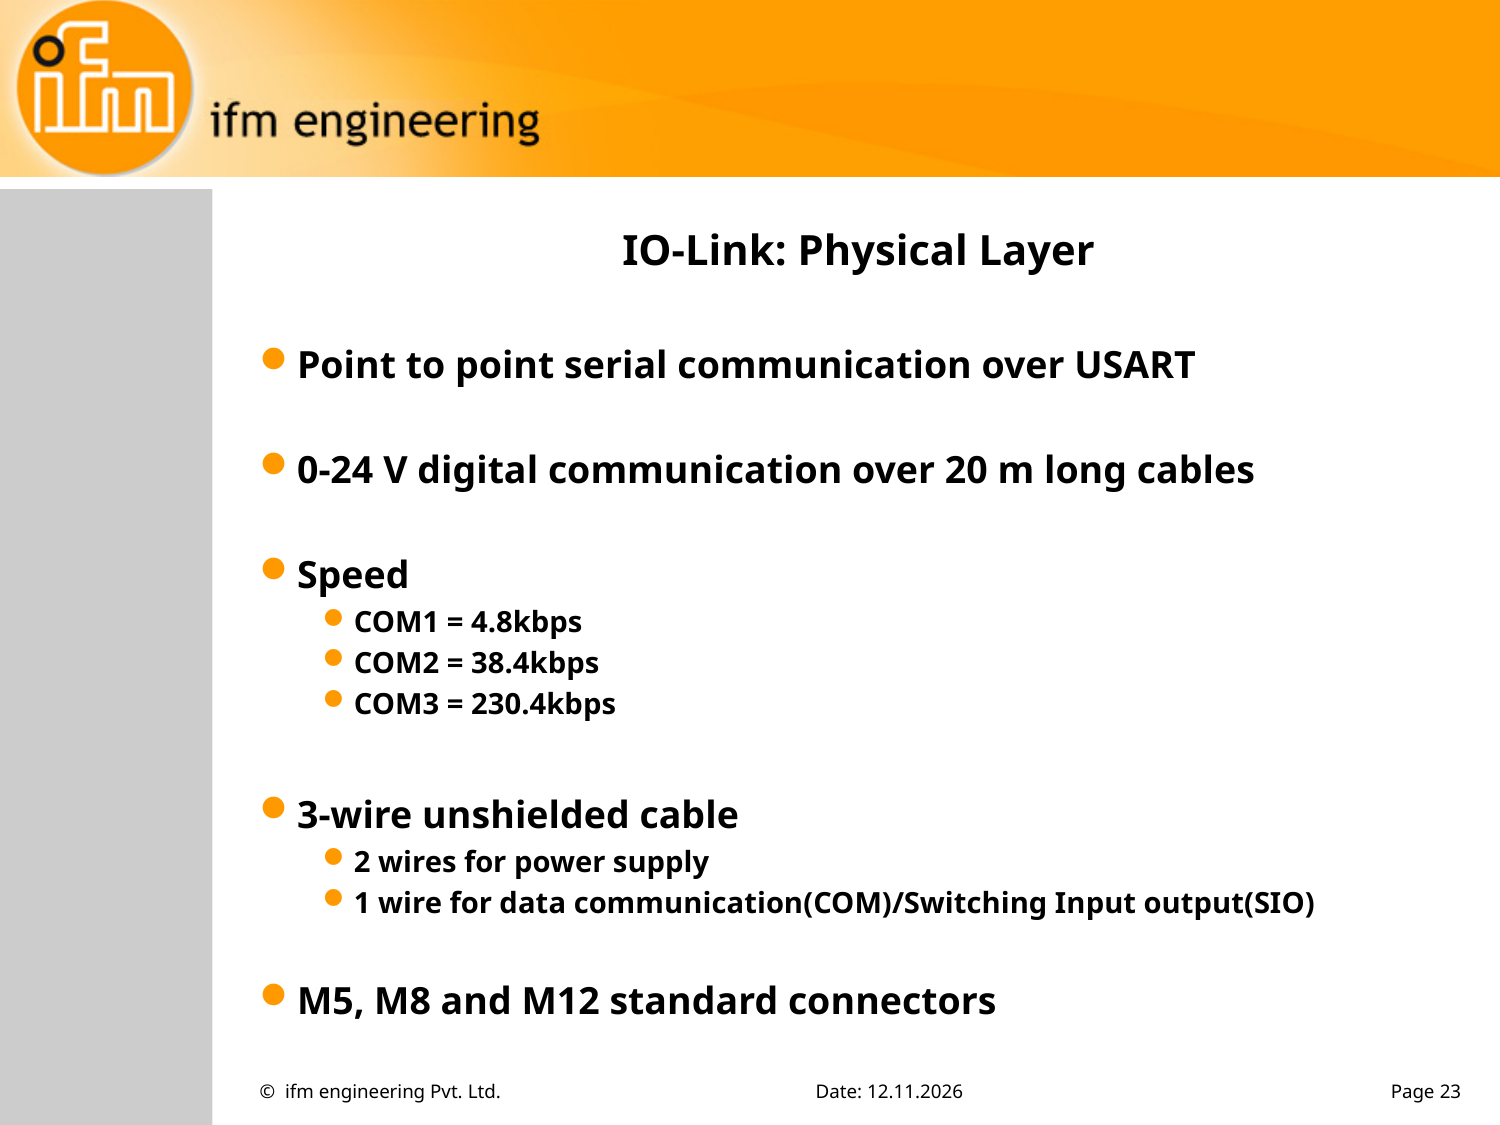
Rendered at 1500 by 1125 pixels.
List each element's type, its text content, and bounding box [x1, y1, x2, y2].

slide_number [669, 1080, 1110, 1123]
footer © ifm engineering Pvt. Ltd. [259, 1080, 630, 1125]
title IO-Link: Physical Layer [259, 224, 1459, 290]
list Point to point serial communication over USART 0-24 V digital communication over 20 m long cables Speed COM1 = 4.8kbps COM2 = 38.4kbps COM3 = 230.4kbps 3-wire unshielded cable 2 wires for power supply 1 wire for data communication(COM)/Switching Input output(SIO) M5, M8 and M12 standard connectors [259, 341, 1459, 1097]
slide_number Page 23 [1145, 1080, 1462, 1124]
picture [0, 0, 1500, 177]
